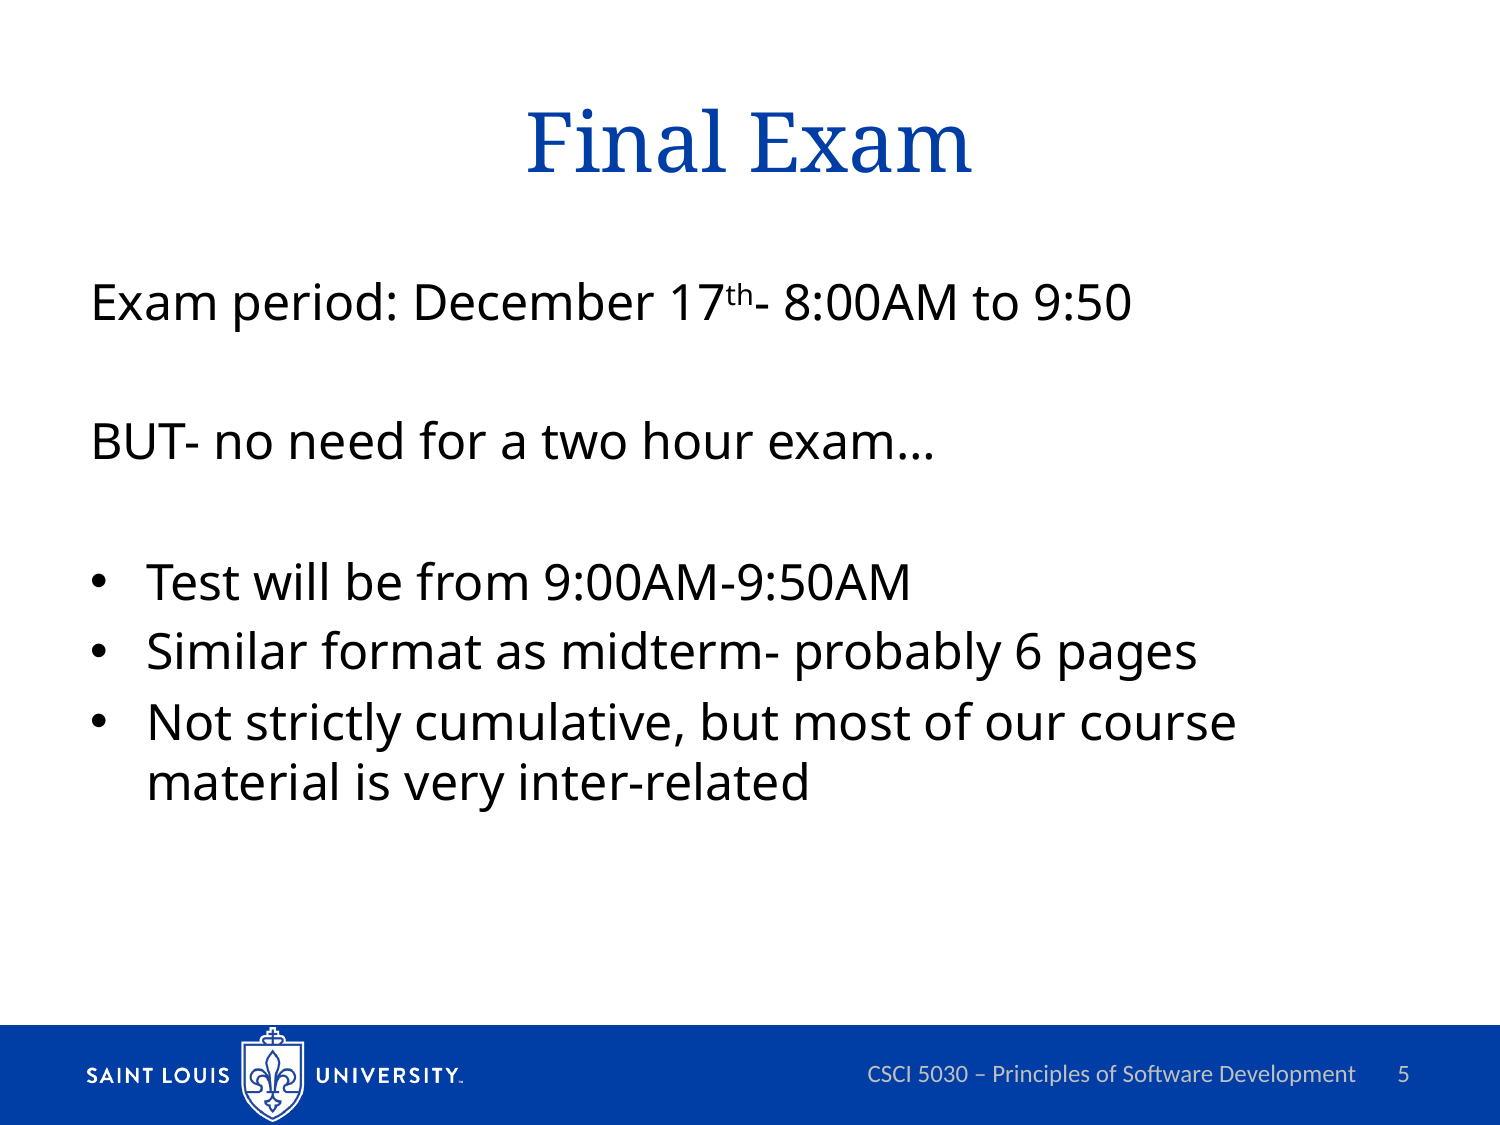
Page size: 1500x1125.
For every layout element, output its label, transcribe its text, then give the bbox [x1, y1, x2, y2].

picture [87, 1027, 463, 1122]
title Final Exam [75, 45, 1425, 233]
list Exam period: December 17th- 8:00AM to 9:50 BUT- no need for a two hour exam… Test will be from 9:00AM-9:50AM Similar format as midterm- probably 6 pages Not strictly cumulative, but most of our course material is very inter-related [75, 262, 1425, 1005]
slide_number 5 [1074, 1042, 1425, 1103]
footer CSCI 5030 – Principles of Software Development [849, 1042, 1074, 1103]
